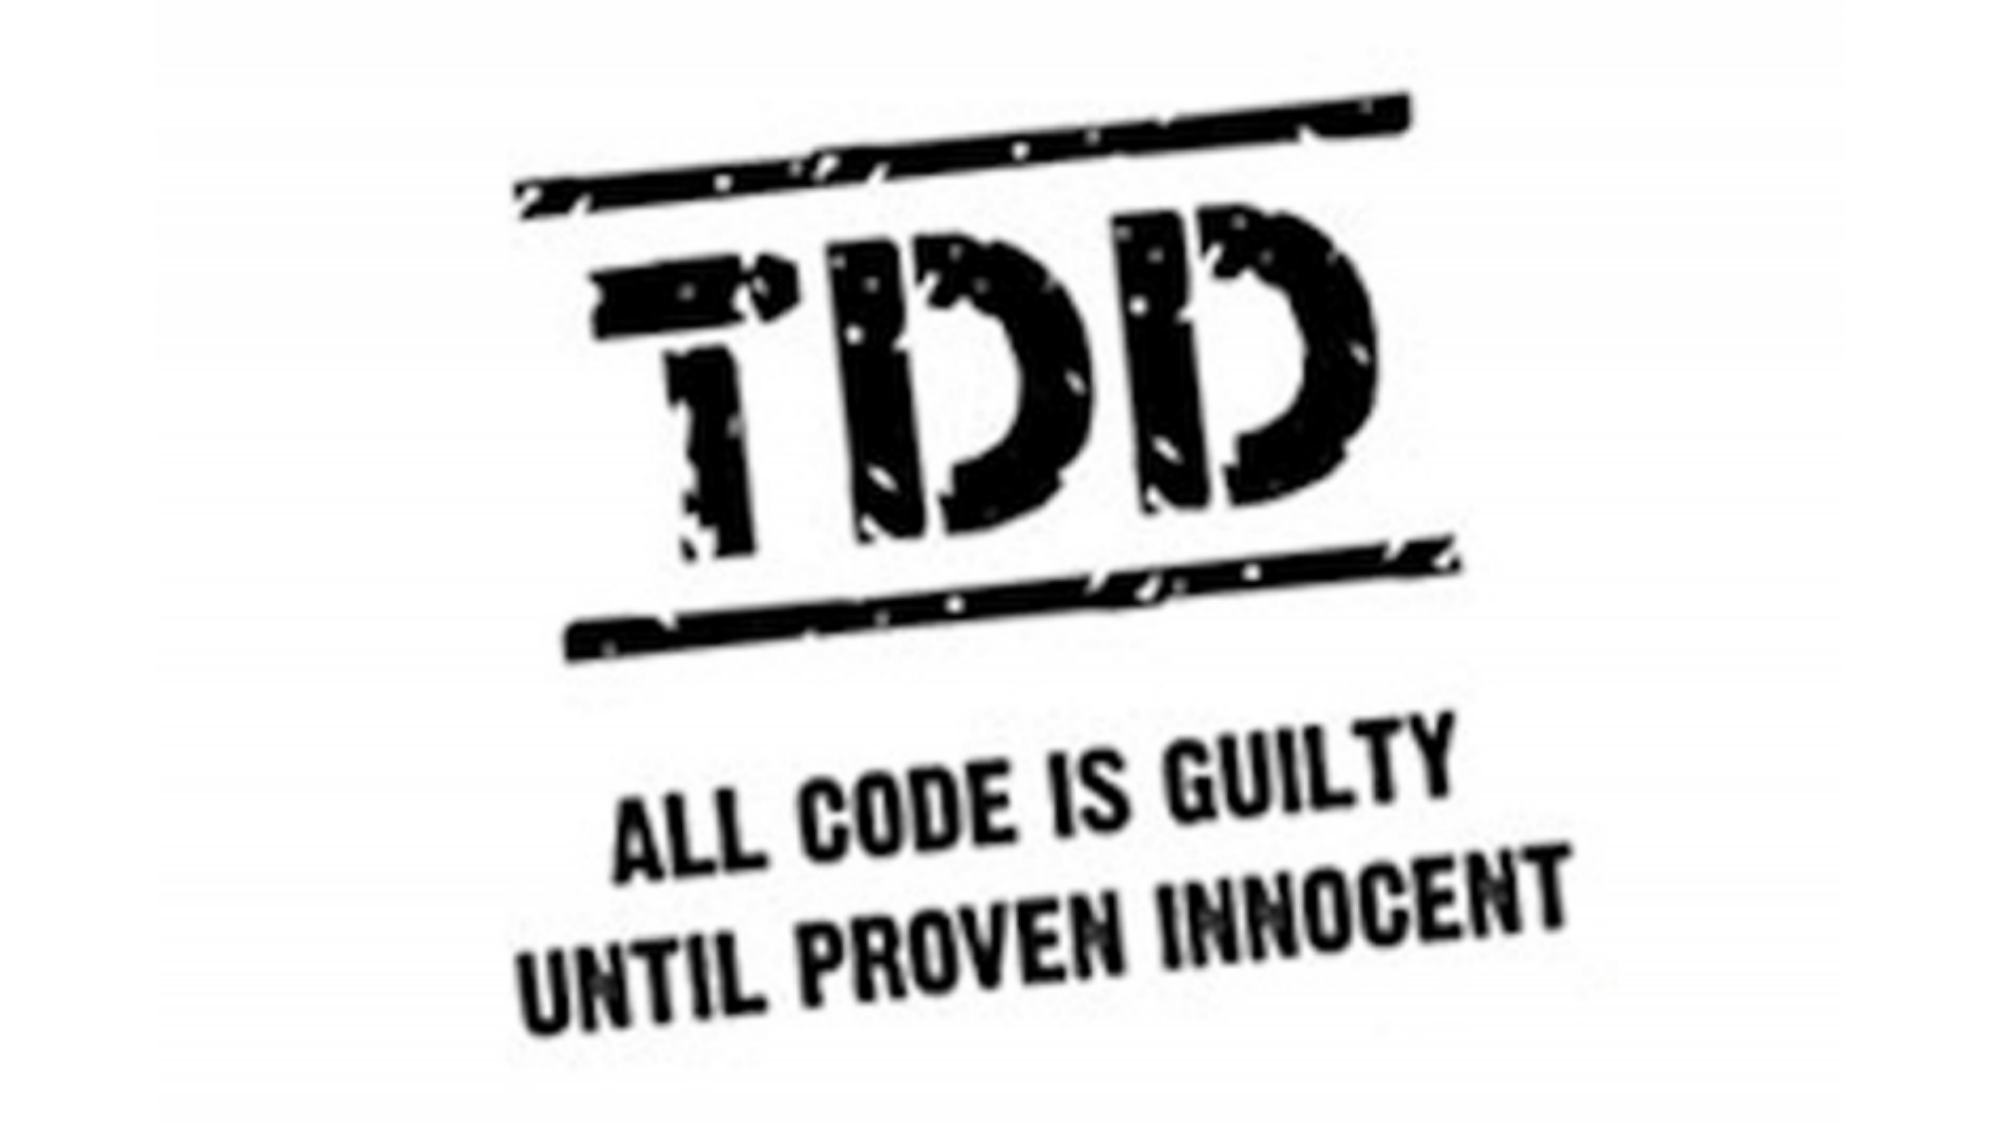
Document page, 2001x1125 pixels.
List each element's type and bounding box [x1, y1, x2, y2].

picture [155, 0, 1845, 1125]
